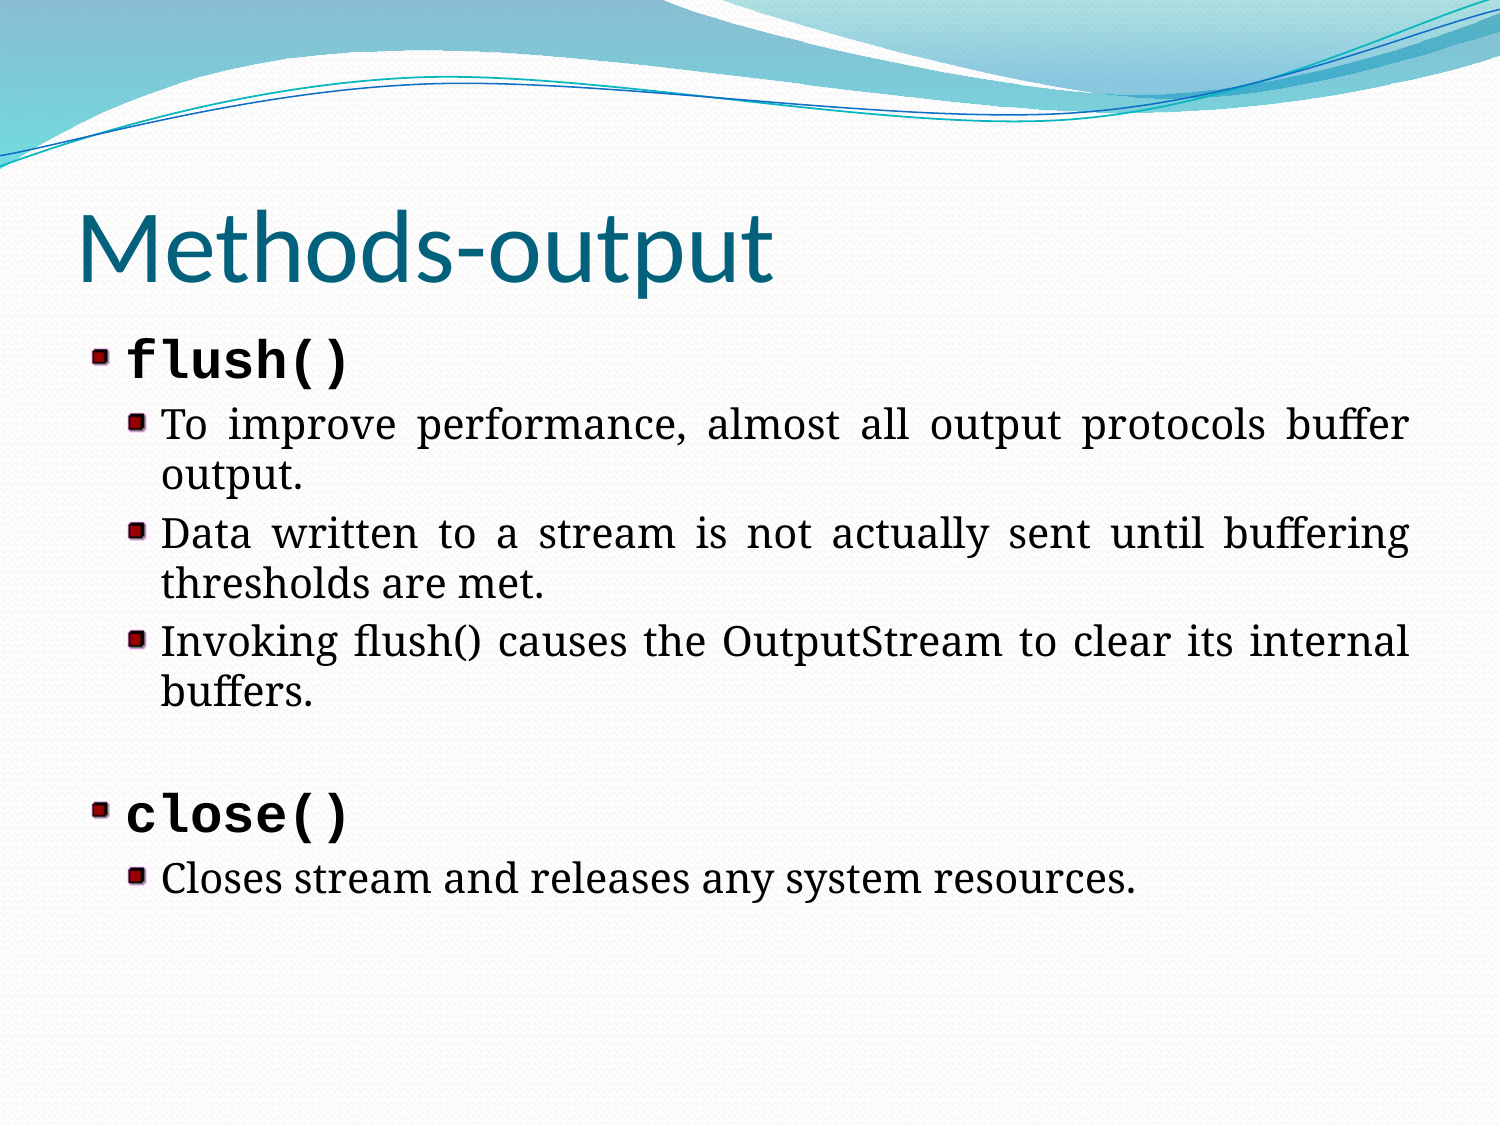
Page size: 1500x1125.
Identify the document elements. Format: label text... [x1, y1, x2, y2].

list flush() To improve performance, almost all output protocols buffer output. Data written to a stream is not actually sent until buffering thresholds are met. Invoking flush() causes the OutputStream to clear its internal buffers. close() Closes stream and releases any system resources. [75, 317, 1425, 1038]
picture [125, 519, 150, 544]
picture [125, 864, 150, 889]
picture [89, 799, 113, 822]
title Methods-output [75, 115, 1425, 303]
picture [125, 410, 150, 436]
picture [125, 627, 150, 653]
picture [89, 346, 113, 369]
